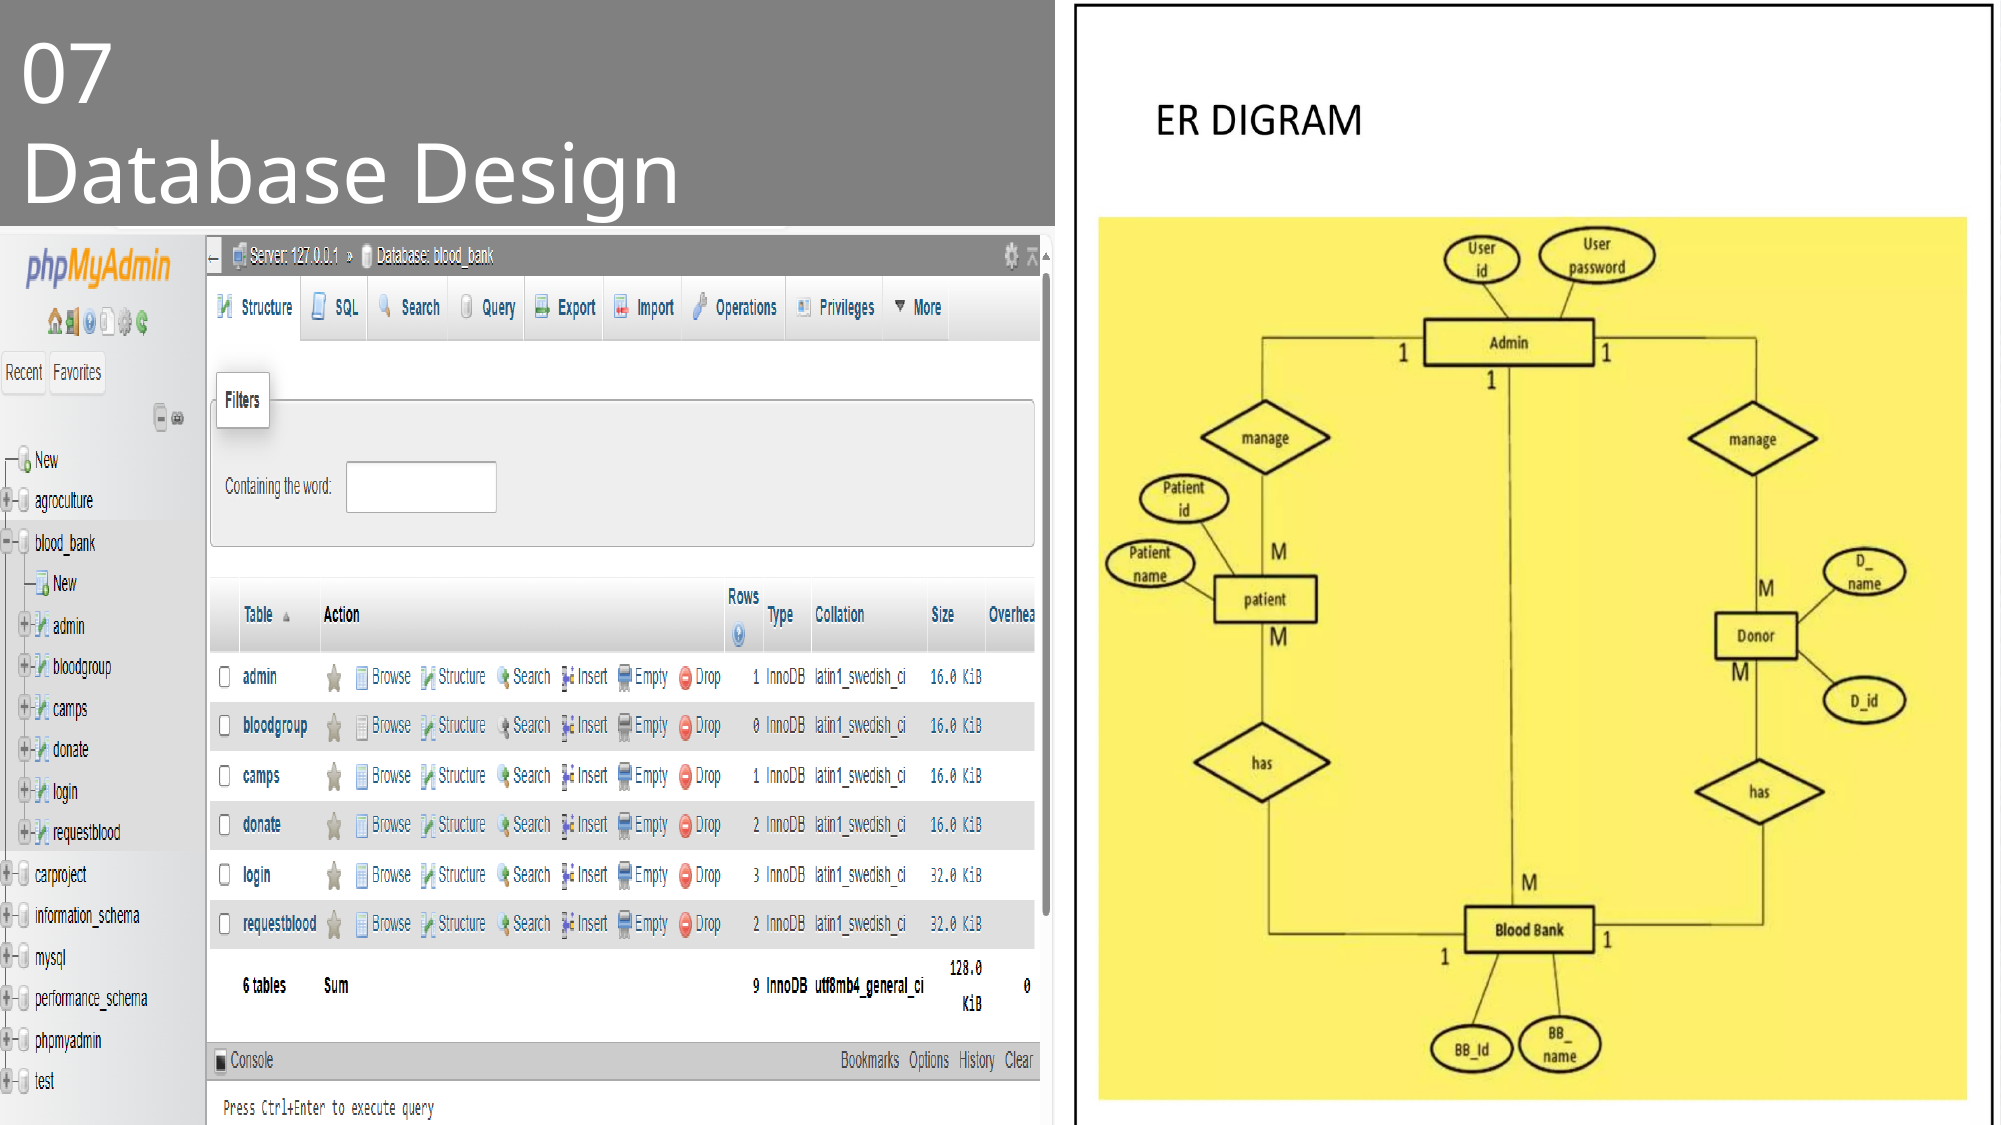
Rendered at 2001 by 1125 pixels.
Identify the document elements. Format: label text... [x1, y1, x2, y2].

picture [0, 0, 2001, 1125]
title 07 Database Design [0, 0, 1052, 224]
